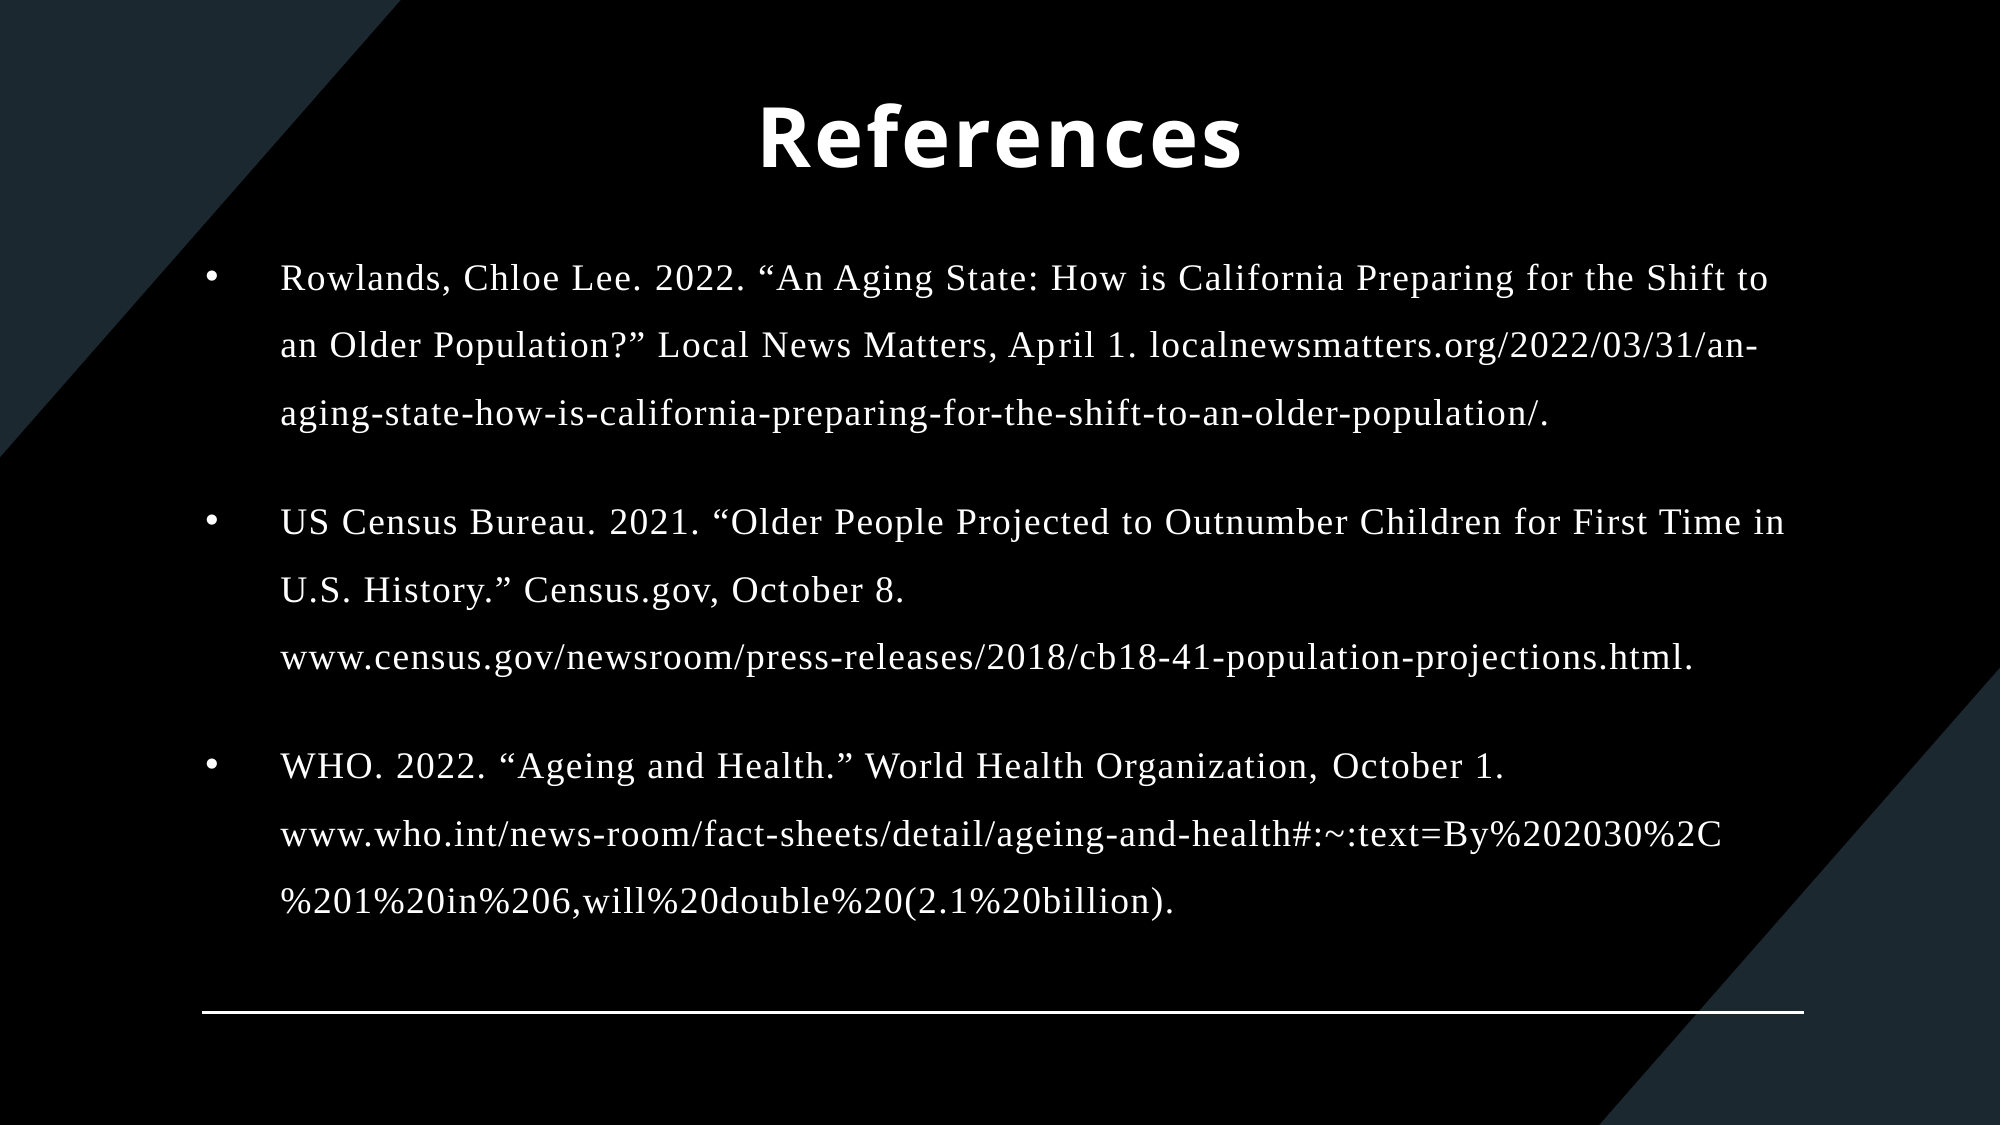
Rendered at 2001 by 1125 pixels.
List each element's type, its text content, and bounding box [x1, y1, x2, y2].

title References [187, 16, 1813, 212]
list Rowlands, Chloe Lee. 2022. “An Aging State: How is California Preparing for the Shift to an Older Population?” Local News Matters, April 1. localnewsmatters.org/2022/03/31/an-aging-state-how-is-california-preparing-for-the-shift-to-an-older-population/. US Census Bureau. 2021. “Older People Projected to Outnumber Children for First Time in U.S. History.” Census.gov, October 8. www.census.gov/newsroom/press-releases/2018/cb18-41-population-projections.html. WHO. 2022. “Ageing and Health.” World Health Organization, October 1. www.who.int/news-room/fact-sheets/detail/ageing-and-health#:~:text=By%202030%2C%201%20in%206,will%20double%20(2.1%20billion). [187, 212, 1813, 968]
